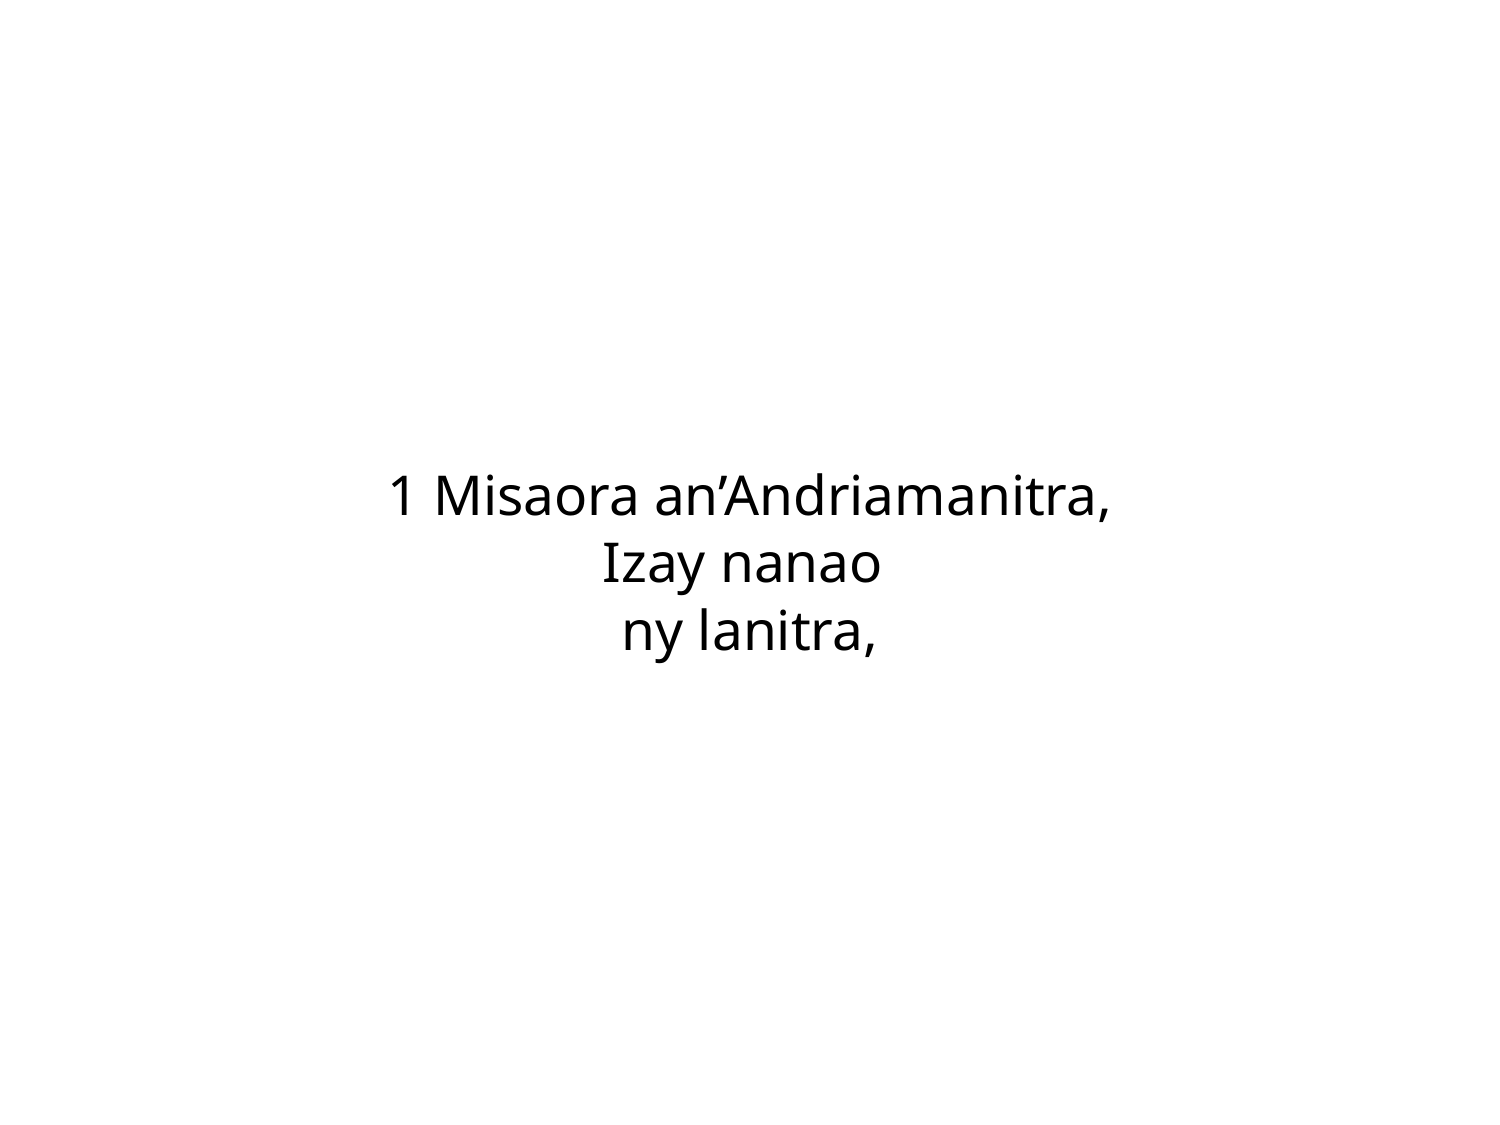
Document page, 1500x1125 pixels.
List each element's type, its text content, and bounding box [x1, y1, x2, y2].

title 1 Misaora an’Andriamanitra, Izay nanao ny lanitra, [103, 453, 1397, 672]
